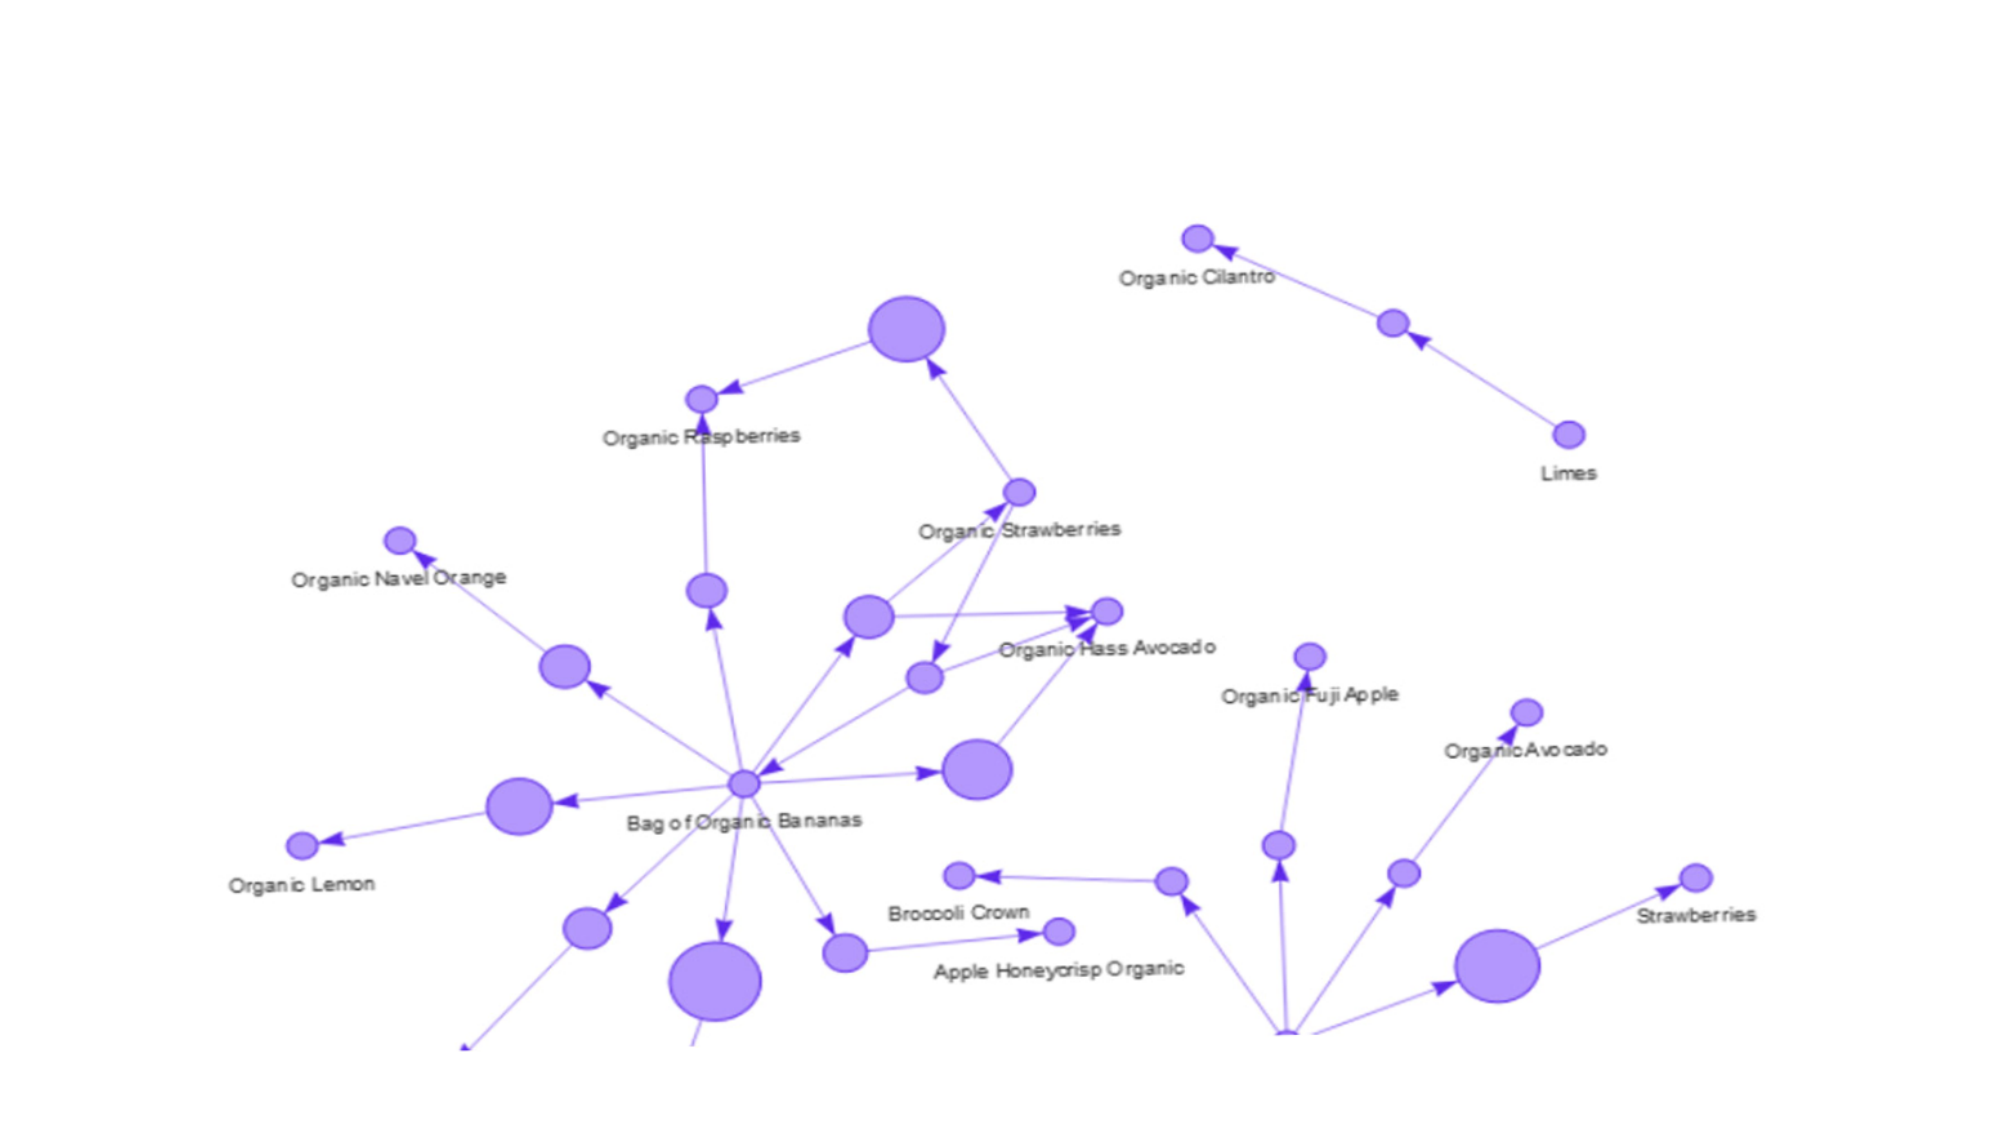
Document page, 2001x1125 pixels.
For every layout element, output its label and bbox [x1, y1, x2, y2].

picture [151, 82, 1832, 1066]
